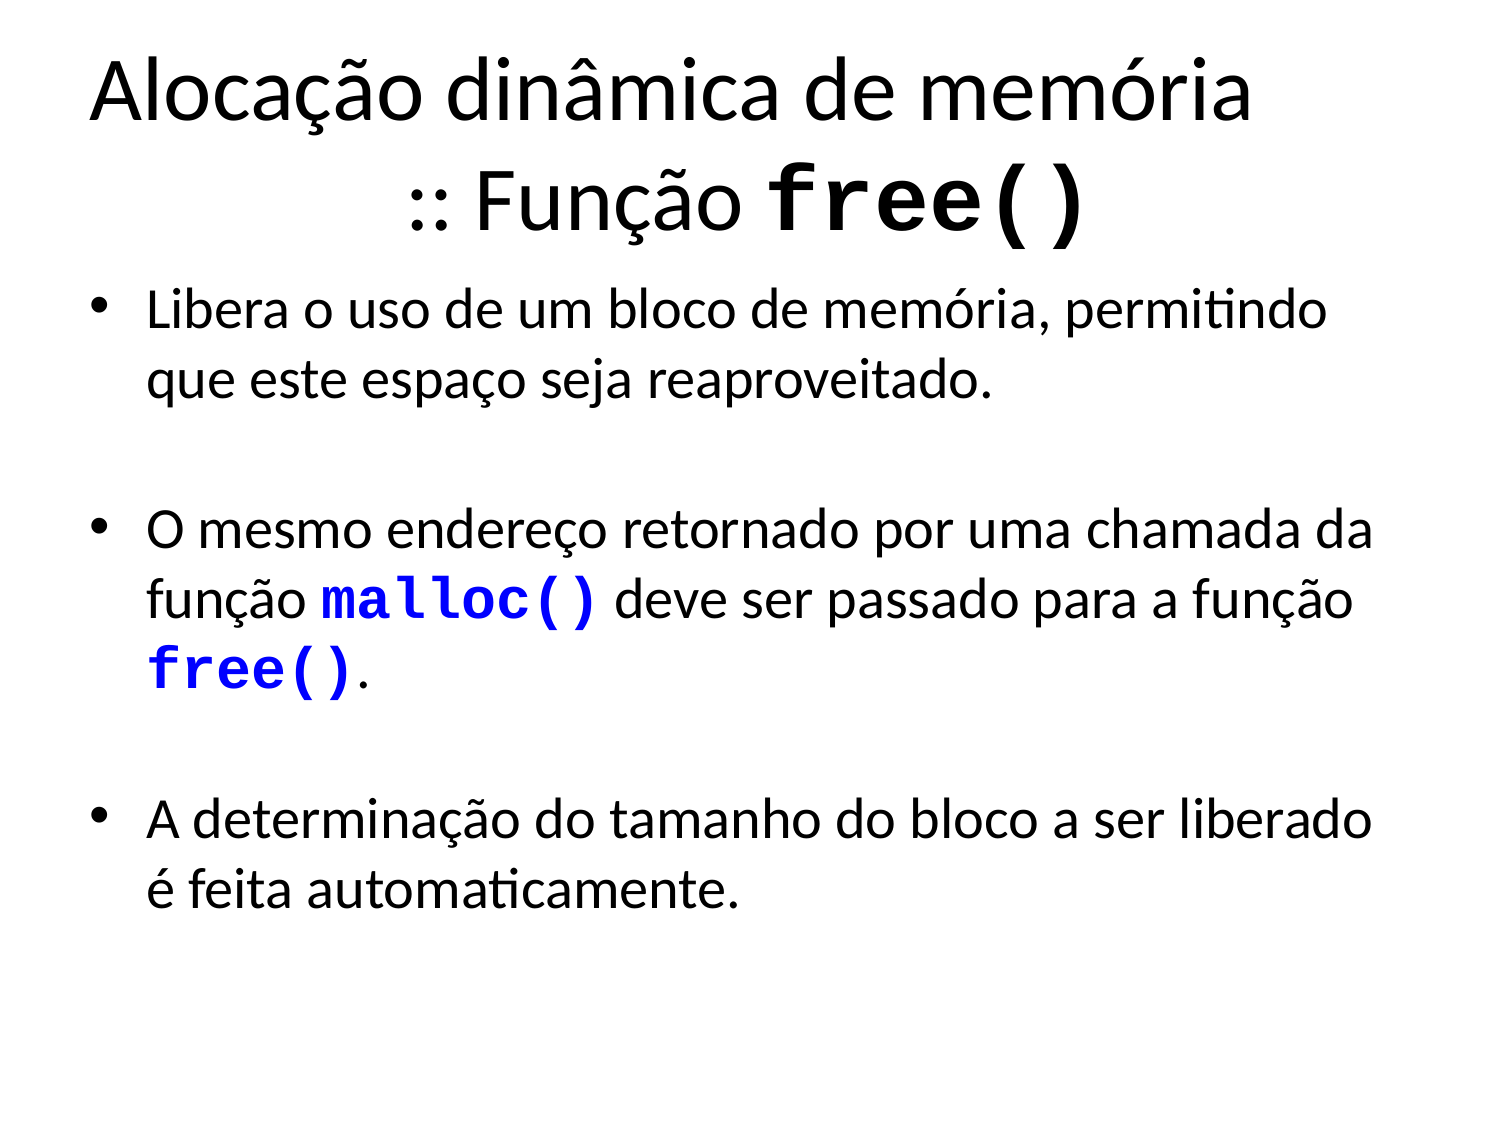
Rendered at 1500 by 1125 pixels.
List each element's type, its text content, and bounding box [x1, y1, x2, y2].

text_box Alocação dinâmica de memória :: Função free() [75, 45, 1425, 233]
text_box Libera o uso de um bloco de memória, permitindo que este espaço seja reaproveitado. O mesmo endereço retornado por uma chamada da função malloc() deve ser passado para a função free(). A determinação do tamanho do bloco a ser liberado é feita automaticamente. [75, 262, 1425, 1005]
